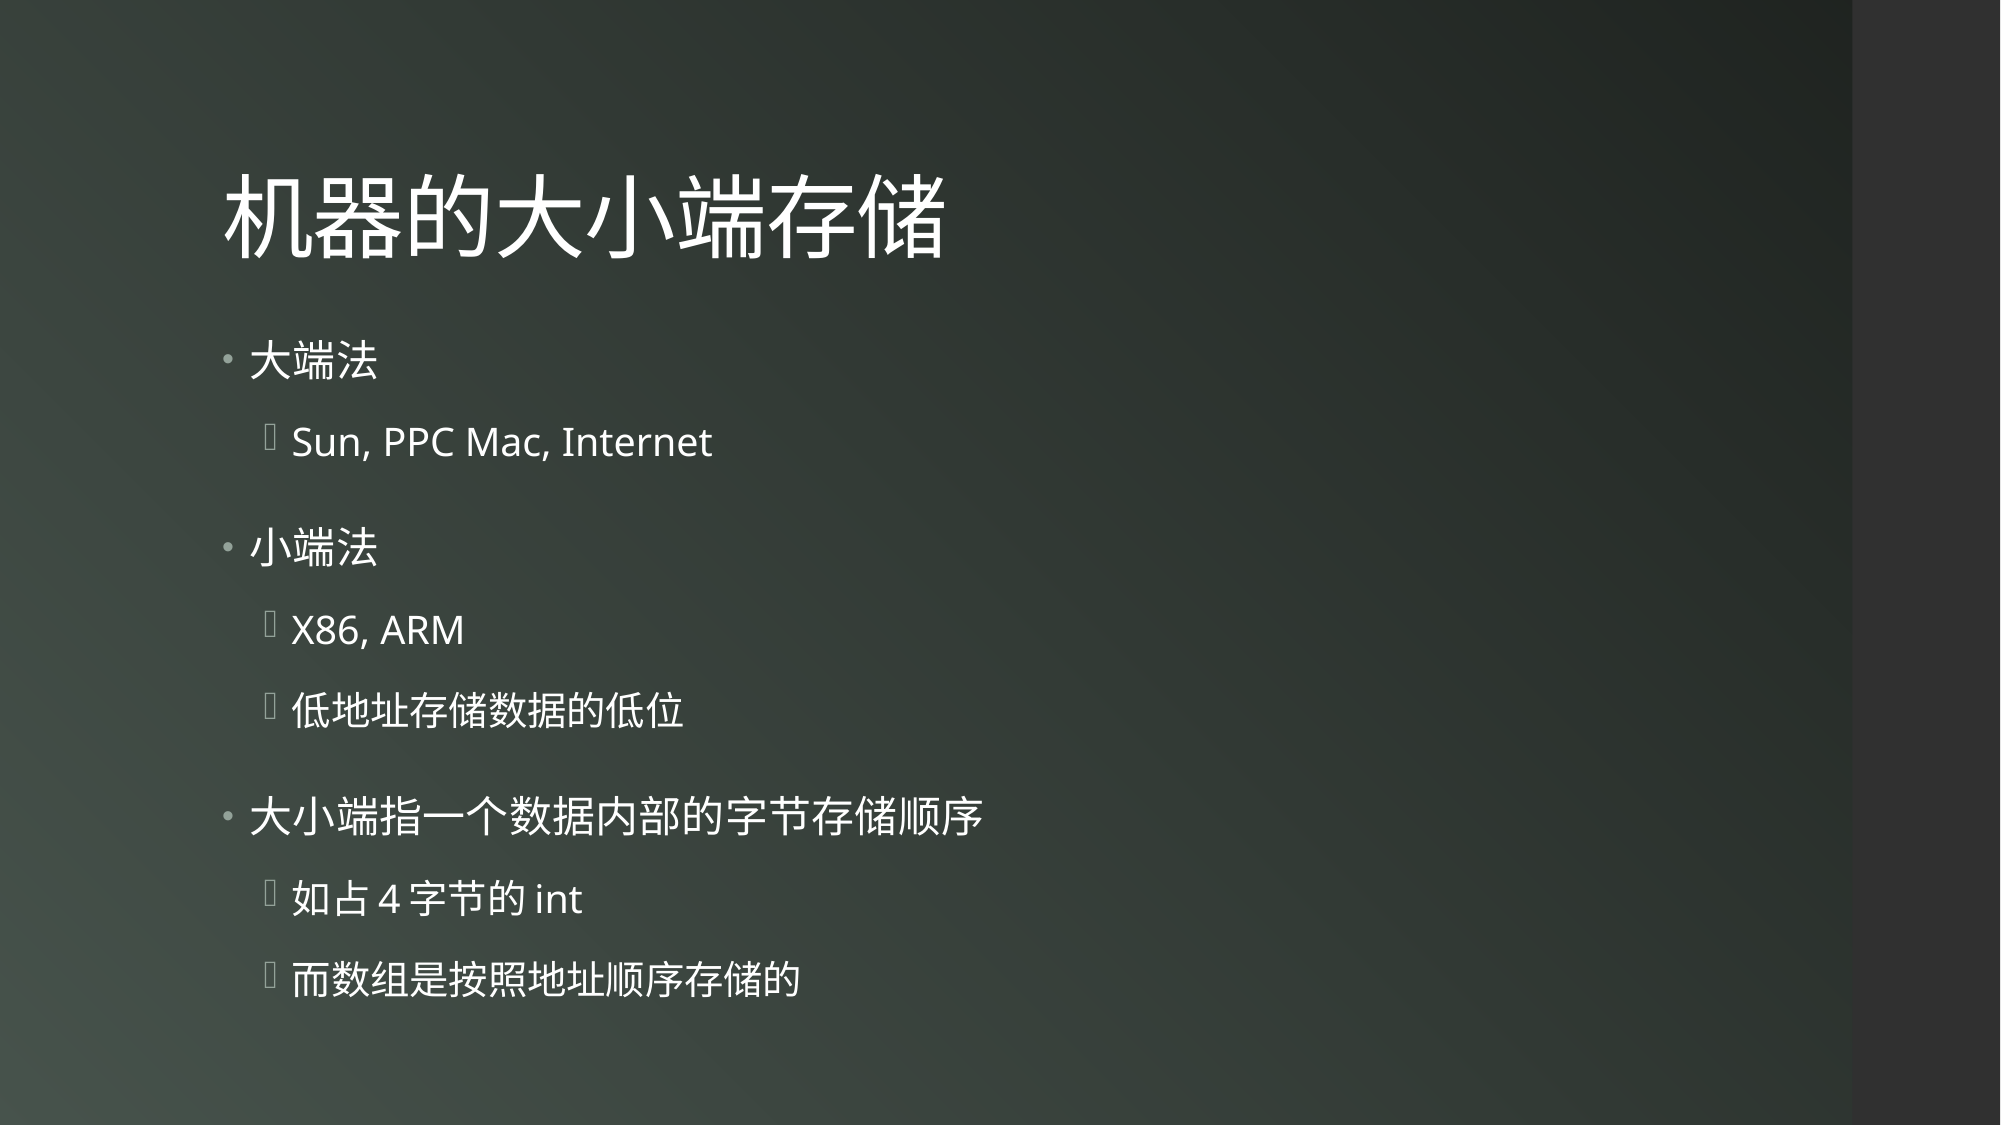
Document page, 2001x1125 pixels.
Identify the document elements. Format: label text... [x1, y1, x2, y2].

title 机器的大小端存储 [206, 60, 1797, 278]
list 大端法 Sun, PPC Mac, Internet 小端法 X86, ARM 低地址存储数据的低位 大小端指一个数据内部的字节存储顺序 如占4字节的int 而数组是按照地址顺序存储的 [206, 299, 1617, 1014]
